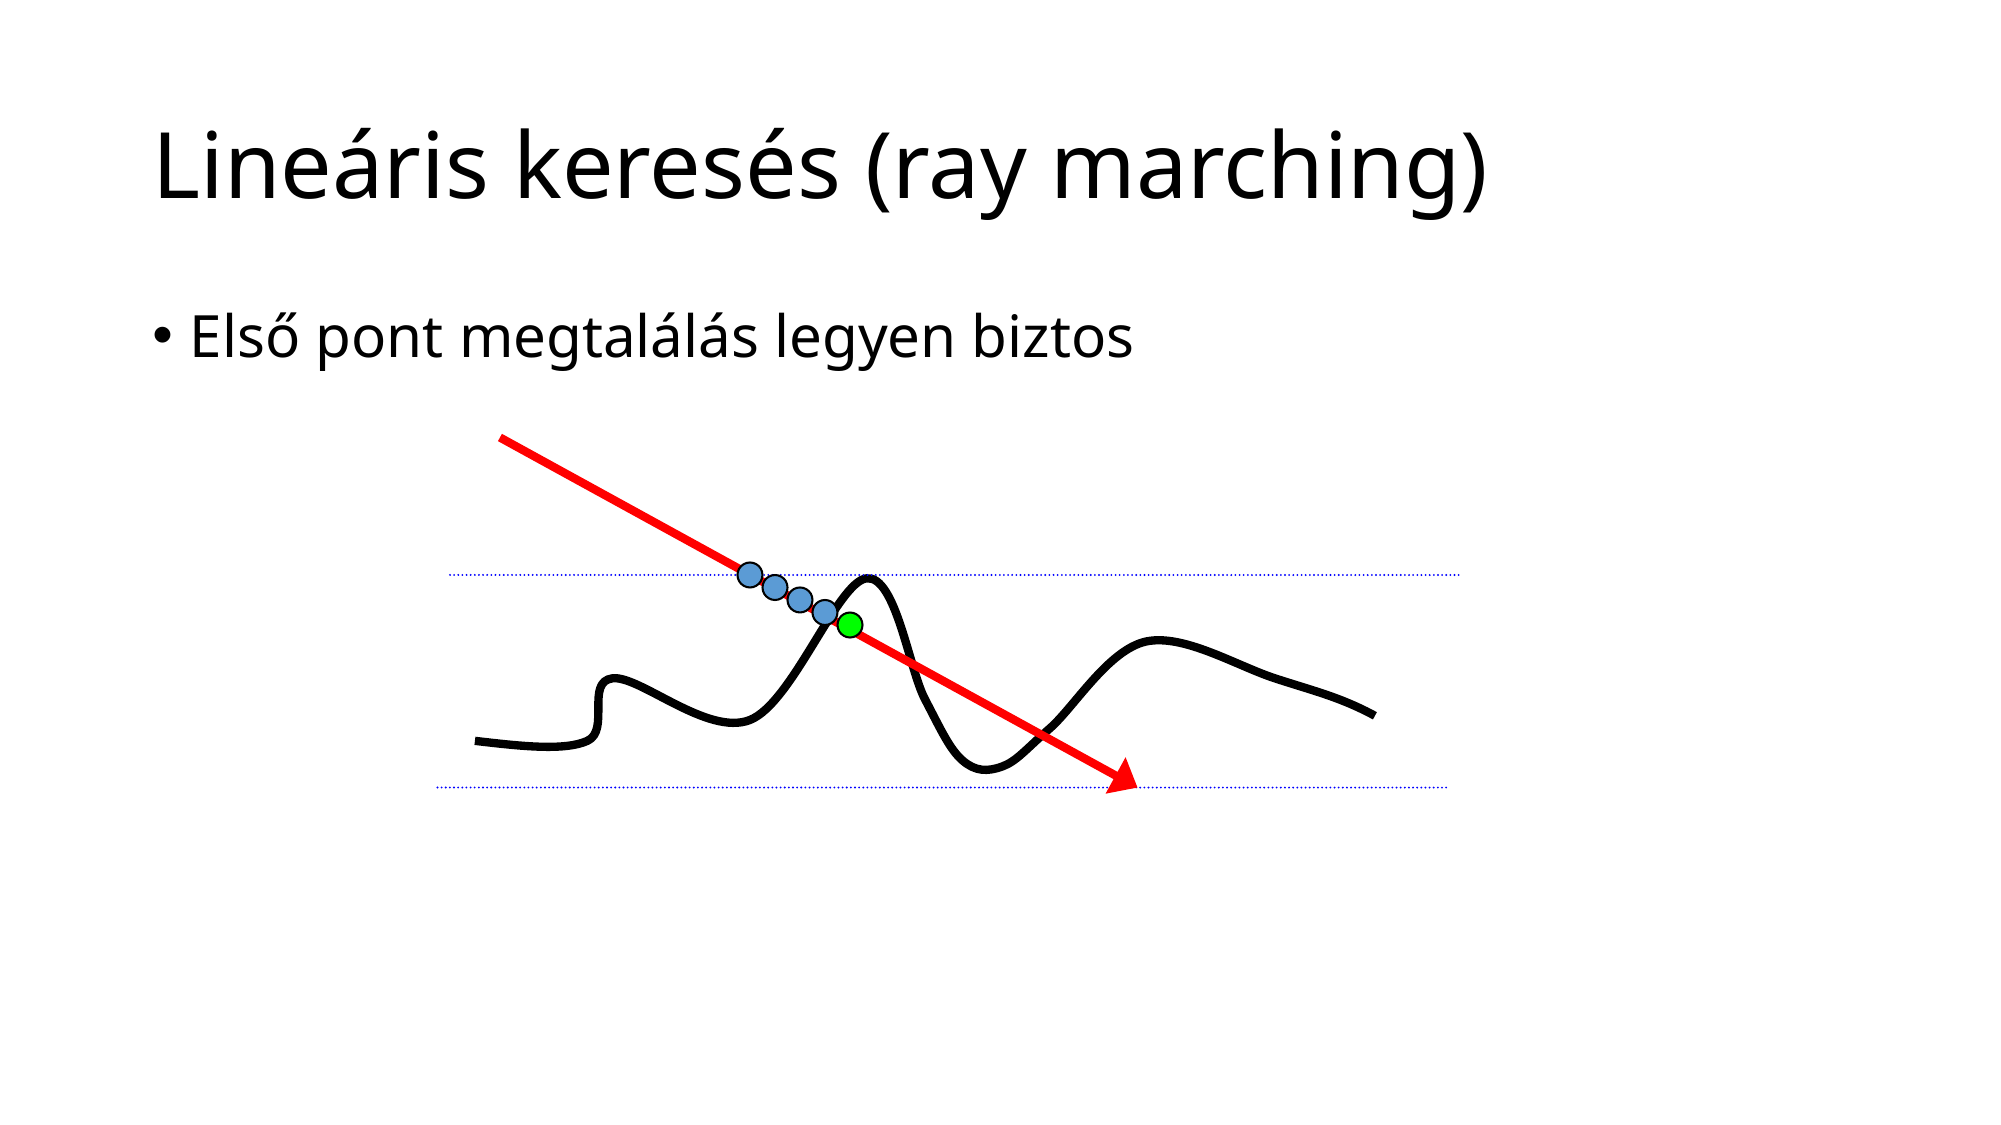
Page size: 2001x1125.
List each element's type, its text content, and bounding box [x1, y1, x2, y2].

text_box [737, 562, 763, 588]
text_box [787, 587, 813, 613]
text_box [762, 575, 788, 601]
title Lineáris keresés (ray marching) [137, 59, 1863, 278]
list Első pont megtalálás legyen biztos [137, 299, 1863, 1014]
text_box [859, 634, 1138, 791]
text_box [837, 612, 863, 638]
text_box [835, 578, 912, 663]
text_box [1026, 640, 1375, 735]
text_box [474, 622, 1042, 770]
text_box [812, 600, 838, 625]
